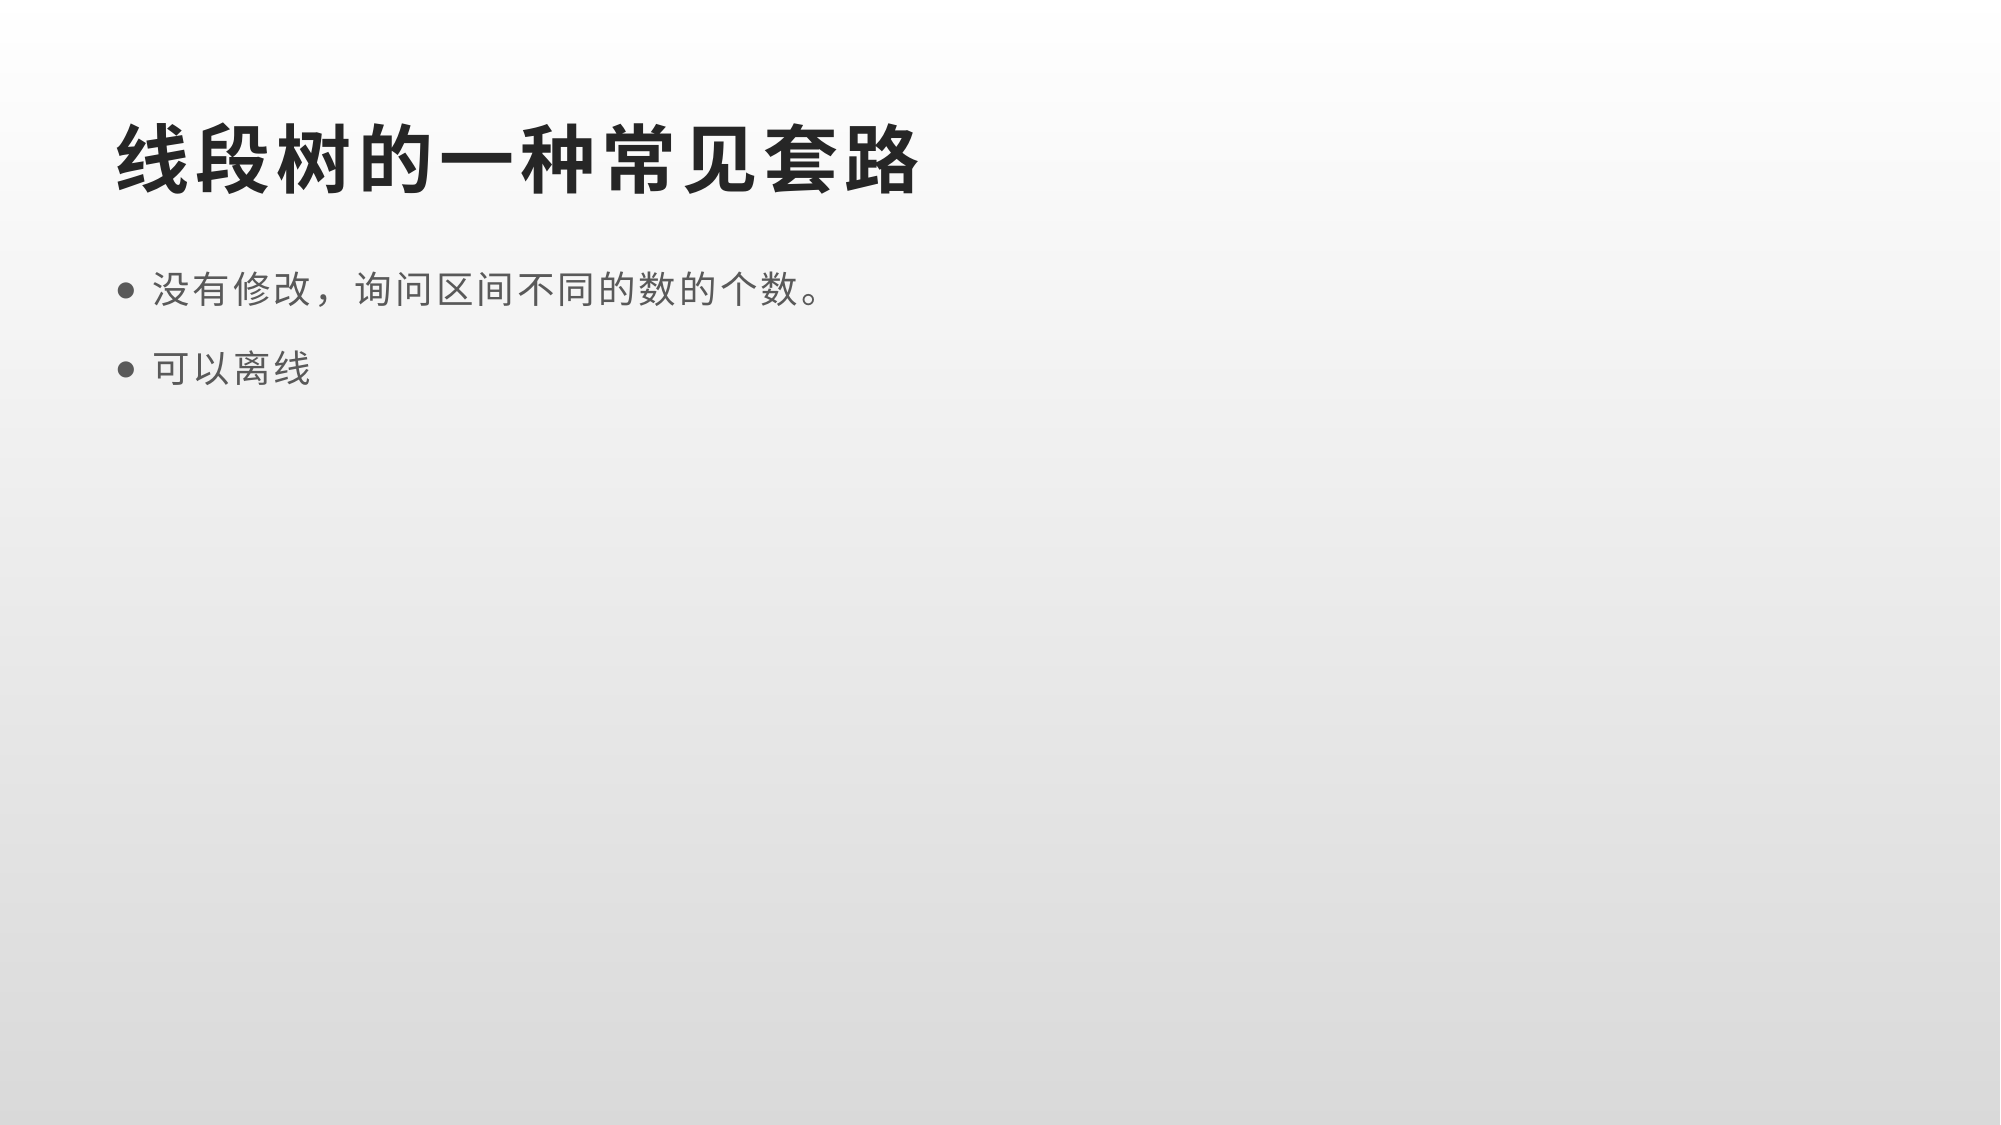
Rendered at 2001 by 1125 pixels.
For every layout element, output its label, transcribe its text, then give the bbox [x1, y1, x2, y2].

list 没有修改，询问区间不同的数的个数。 可以离线 [99, 244, 1900, 1026]
title 线段树的一种常见套路 [99, 99, 1900, 216]
